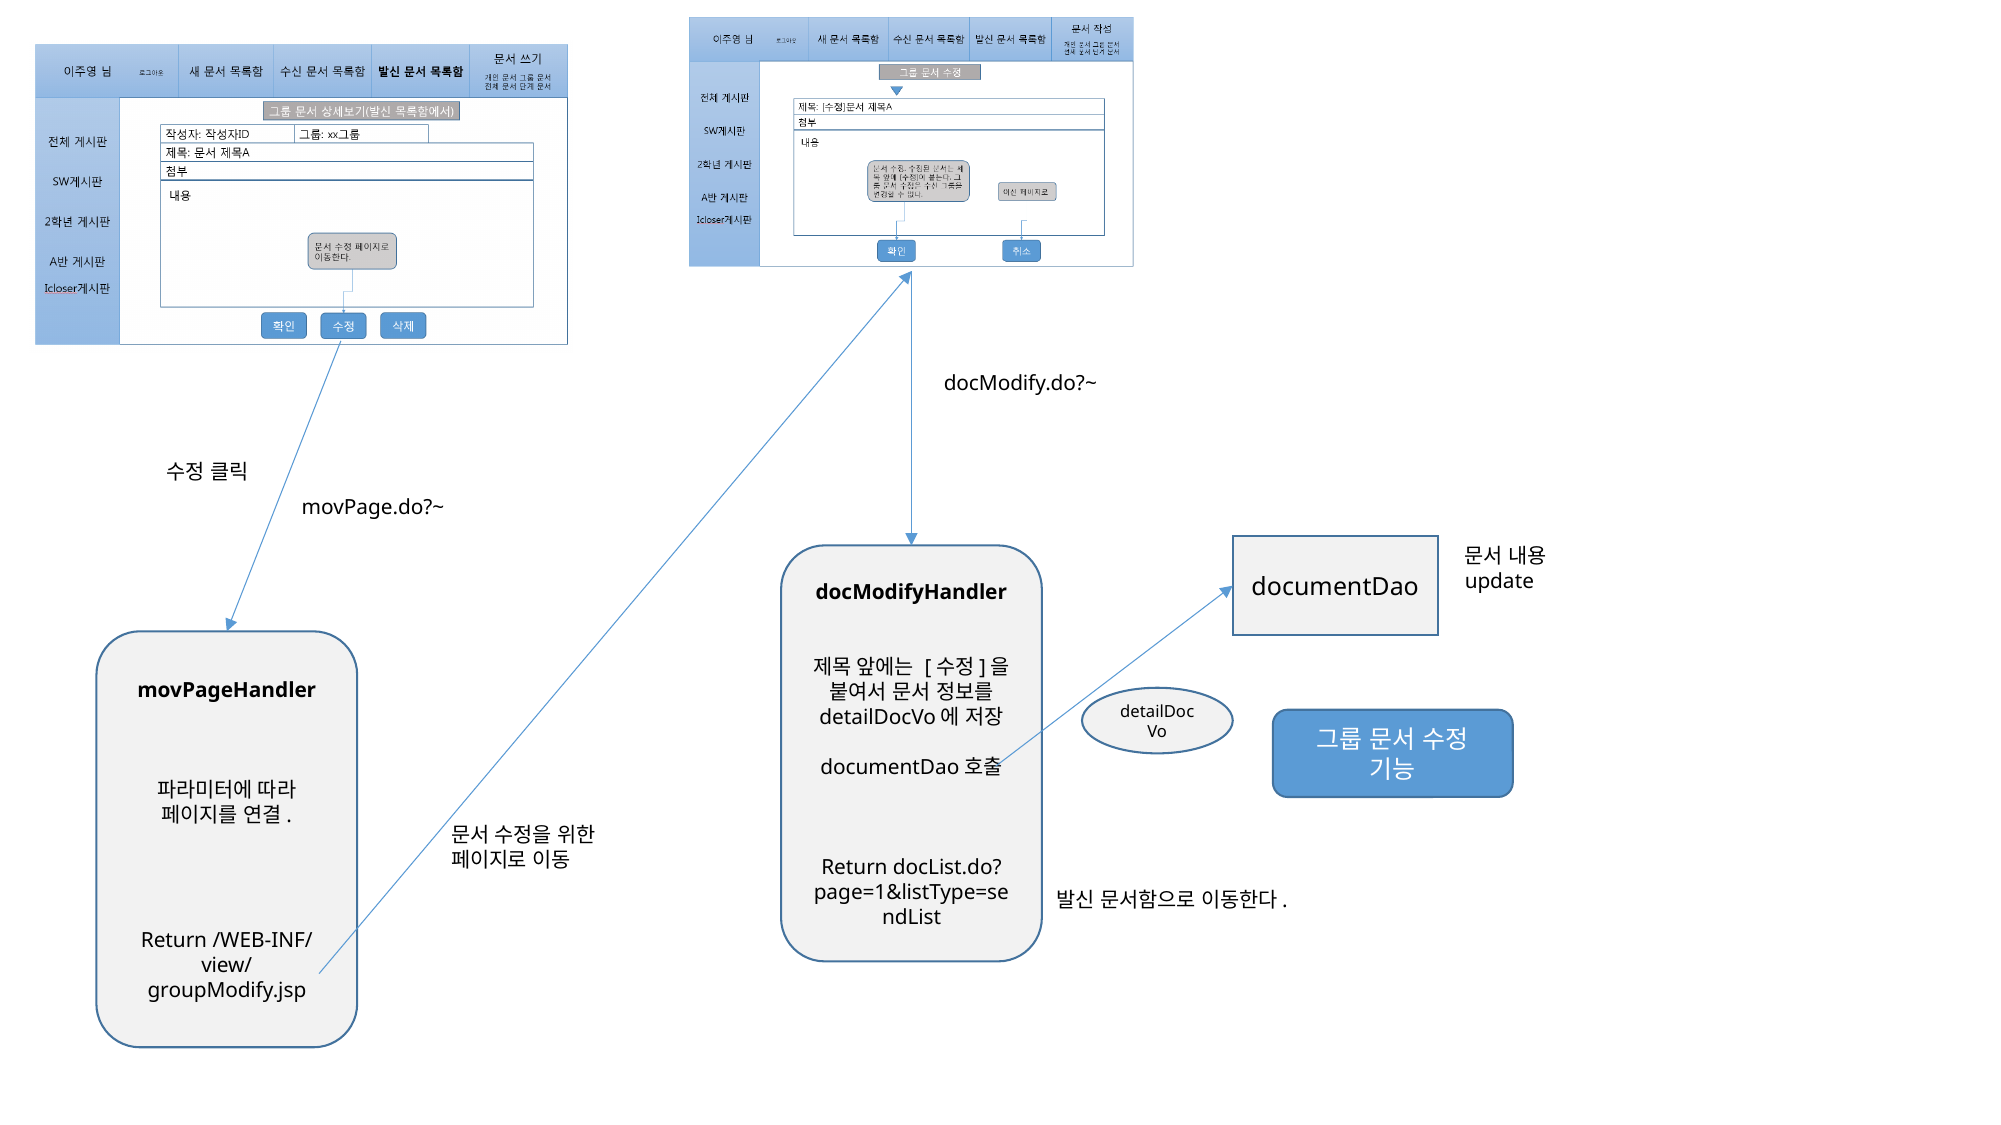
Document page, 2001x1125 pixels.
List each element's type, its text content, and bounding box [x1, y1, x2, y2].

text_box documentDao [1232, 535, 1439, 636]
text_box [319, 271, 912, 974]
text_box 수정 클릭 [152, 451, 226, 492]
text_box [226, 340, 319, 632]
picture [29, 40, 573, 353]
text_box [995, 585, 1233, 767]
text_box 그룹 문서 수정 기능 [1271, 708, 1514, 799]
text_box movPageHandler 파라미터에 따라 페이지를 연결. Return /WEB-INF/view/groupModify.jsp [95, 630, 359, 1049]
text_box 발신 문서함으로 이동한다. [1041, 879, 1307, 920]
picture [684, 13, 1140, 271]
text_box 문서 내용 update [1450, 535, 1629, 601]
text_box docModifyHandler 제목 앞에는 [수정]을 붙여서 문서 정보를 detailDocVo에 저장 documentDao호출 Return docList.do?page=1&listType=sendList [912, 544, 1043, 963]
text_box docModify.do?~ [928, 362, 1118, 403]
